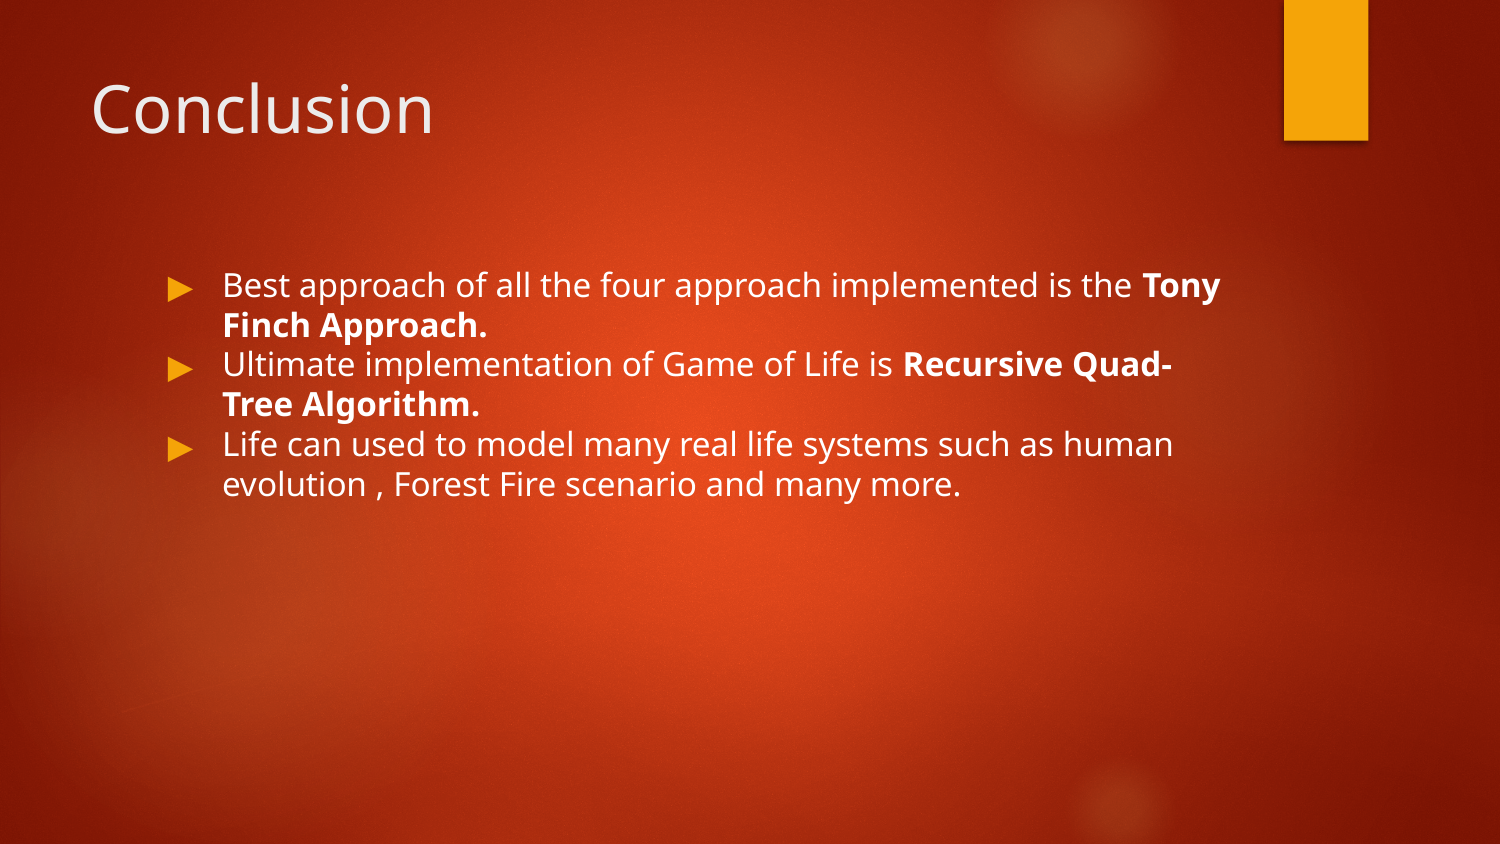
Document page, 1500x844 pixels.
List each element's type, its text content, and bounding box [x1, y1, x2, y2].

picture [0, 0, 1500, 844]
list Best approach of all the four approach implemented is the Tony Finch Approach. Ultimate implementation of Game of Life is Recursive Quad-Tree Algorithm. Life can used to model many real life systems such as human evolution , Forest Fire scenario and many more. [135, 252, 1237, 769]
title Conclusion [79, 55, 1237, 228]
